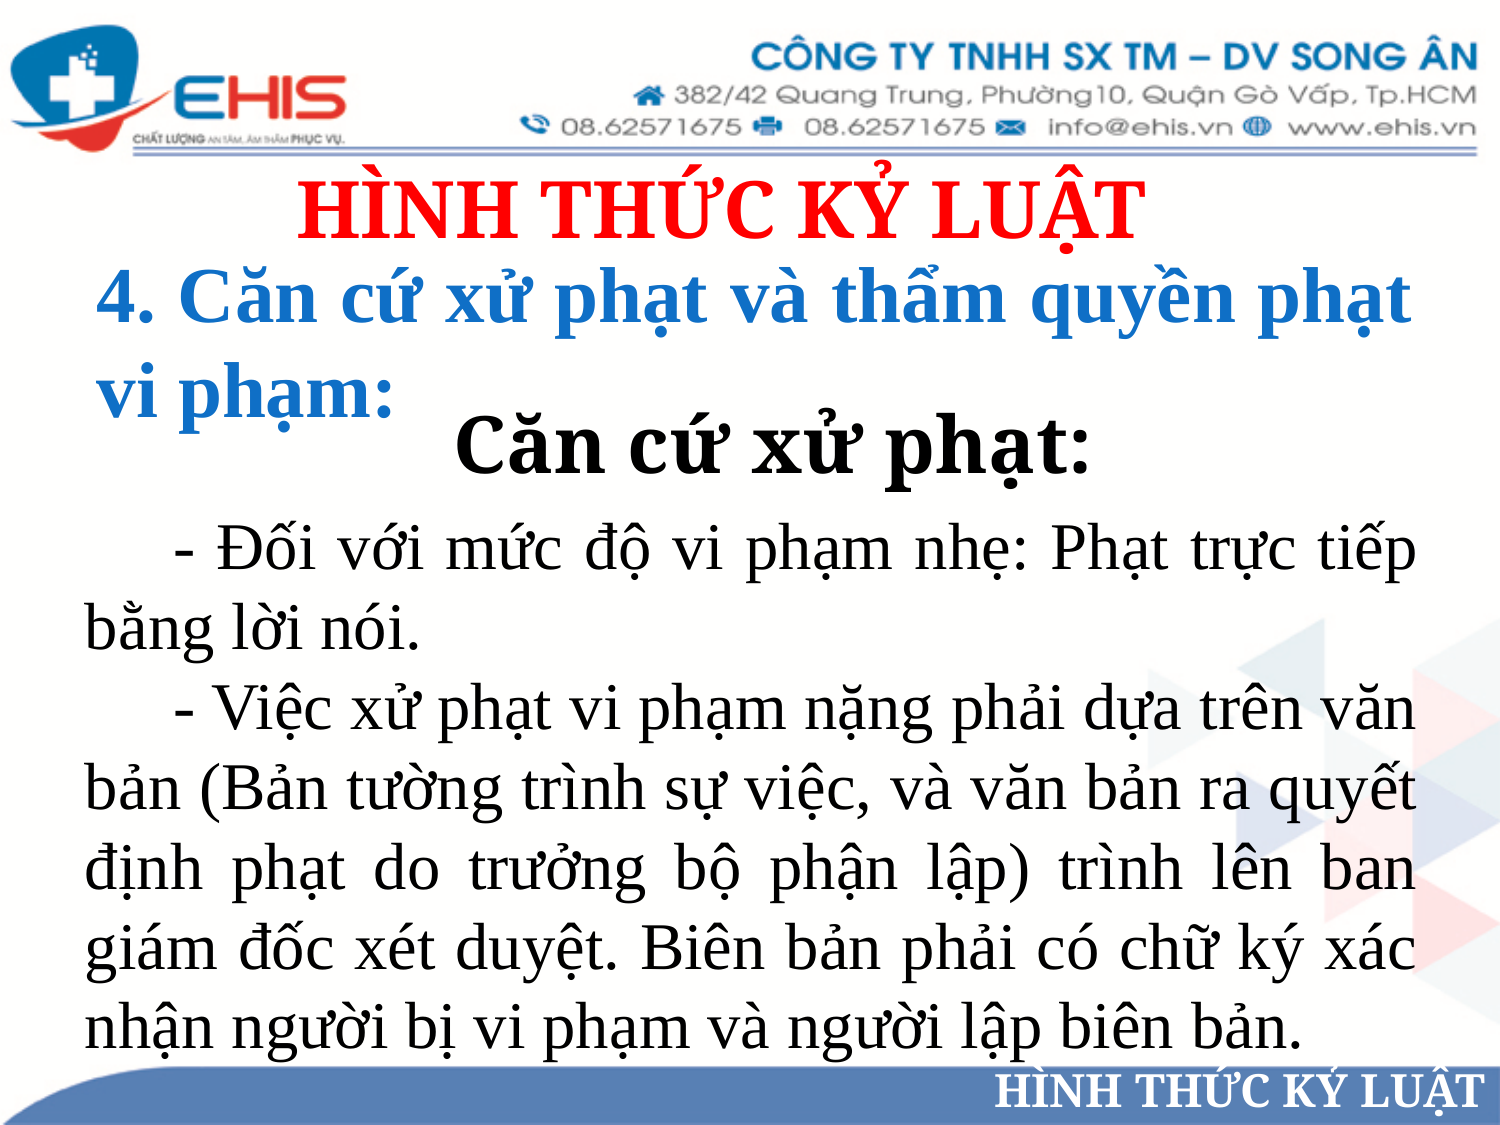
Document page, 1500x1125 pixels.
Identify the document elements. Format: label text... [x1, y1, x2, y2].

text_box - Đối với mức độ vi phạm nhẹ: Phạt trực tiếp bằng lời nói. - Việc xử phạt vi phạm nặng phải dựa trên văn bản (Bản tường trình sự việc, và văn bản ra quyết định phạt do trưởng bộ phận lập) trình lên ban giám đốc xét duyệt. Biên bản phải có chữ ký xác nhận người bị vi phạm và người lập biên bản. [70, 495, 1435, 1070]
text_box 4. Căn cứ xử phạt và thẩm quyền phạt vi phạm: [81, 235, 1429, 441]
text_box Căn cứ xử phạt: [439, 386, 1118, 495]
text_box HÌNH THỨC KỶ LUẬT [281, 152, 1191, 235]
text_box HÌNH THỨC KỶ LUẬT [386, 1054, 1500, 1124]
picture [0, 0, 1500, 1125]
